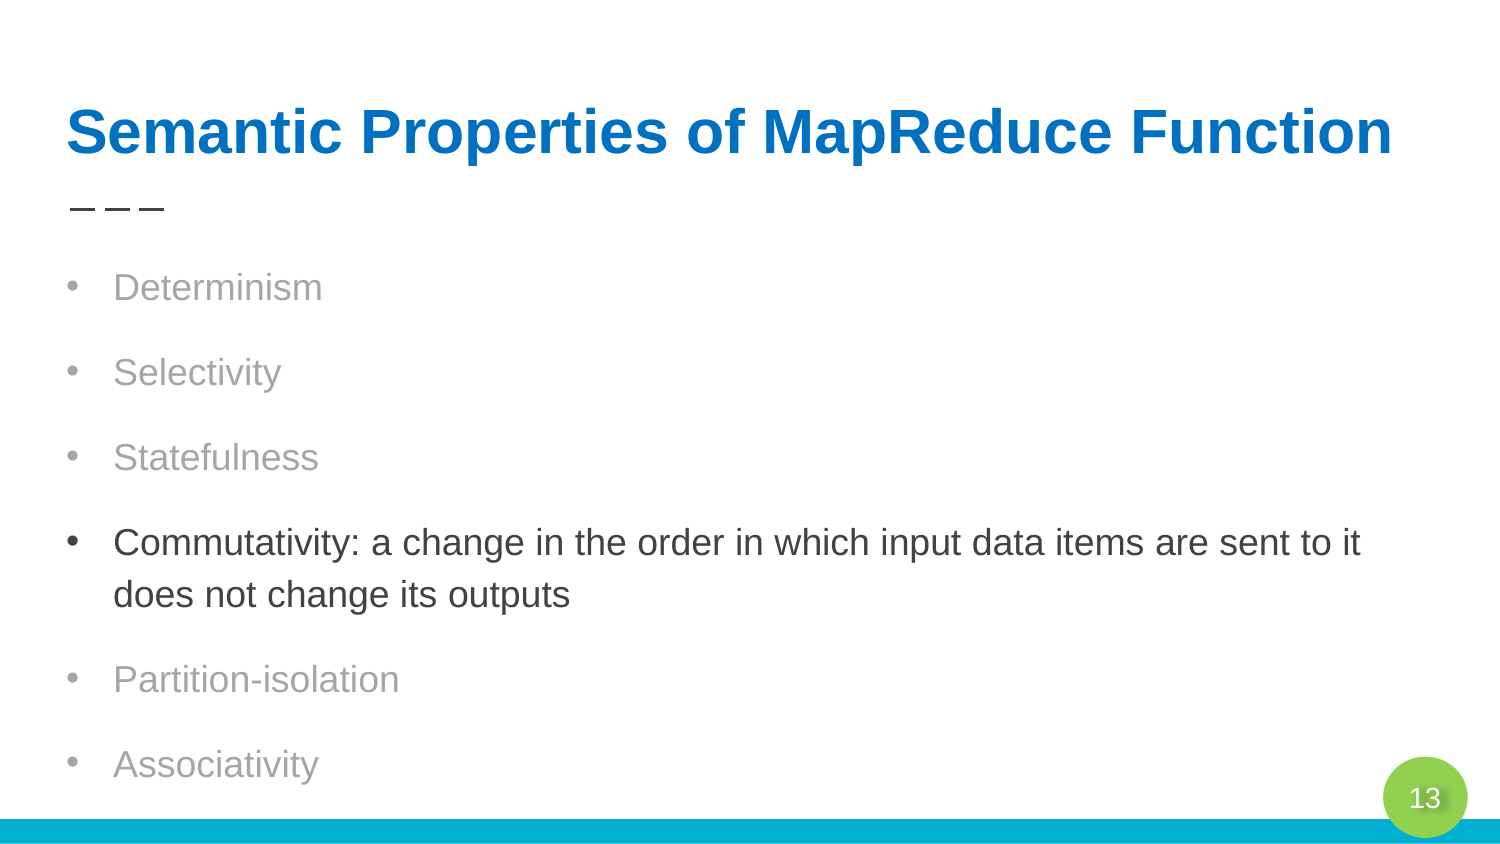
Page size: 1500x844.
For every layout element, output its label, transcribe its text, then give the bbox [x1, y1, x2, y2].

title Semantic Properties of MapReduce Function [51, 61, 1449, 182]
slide_number 13 [1393, 764, 1484, 830]
list Determinism Selectivity Statefulness Commutativity: a change in the order in which input data items are sent to it does not change its outputs Partition-isolation Associativity [51, 240, 1449, 750]
